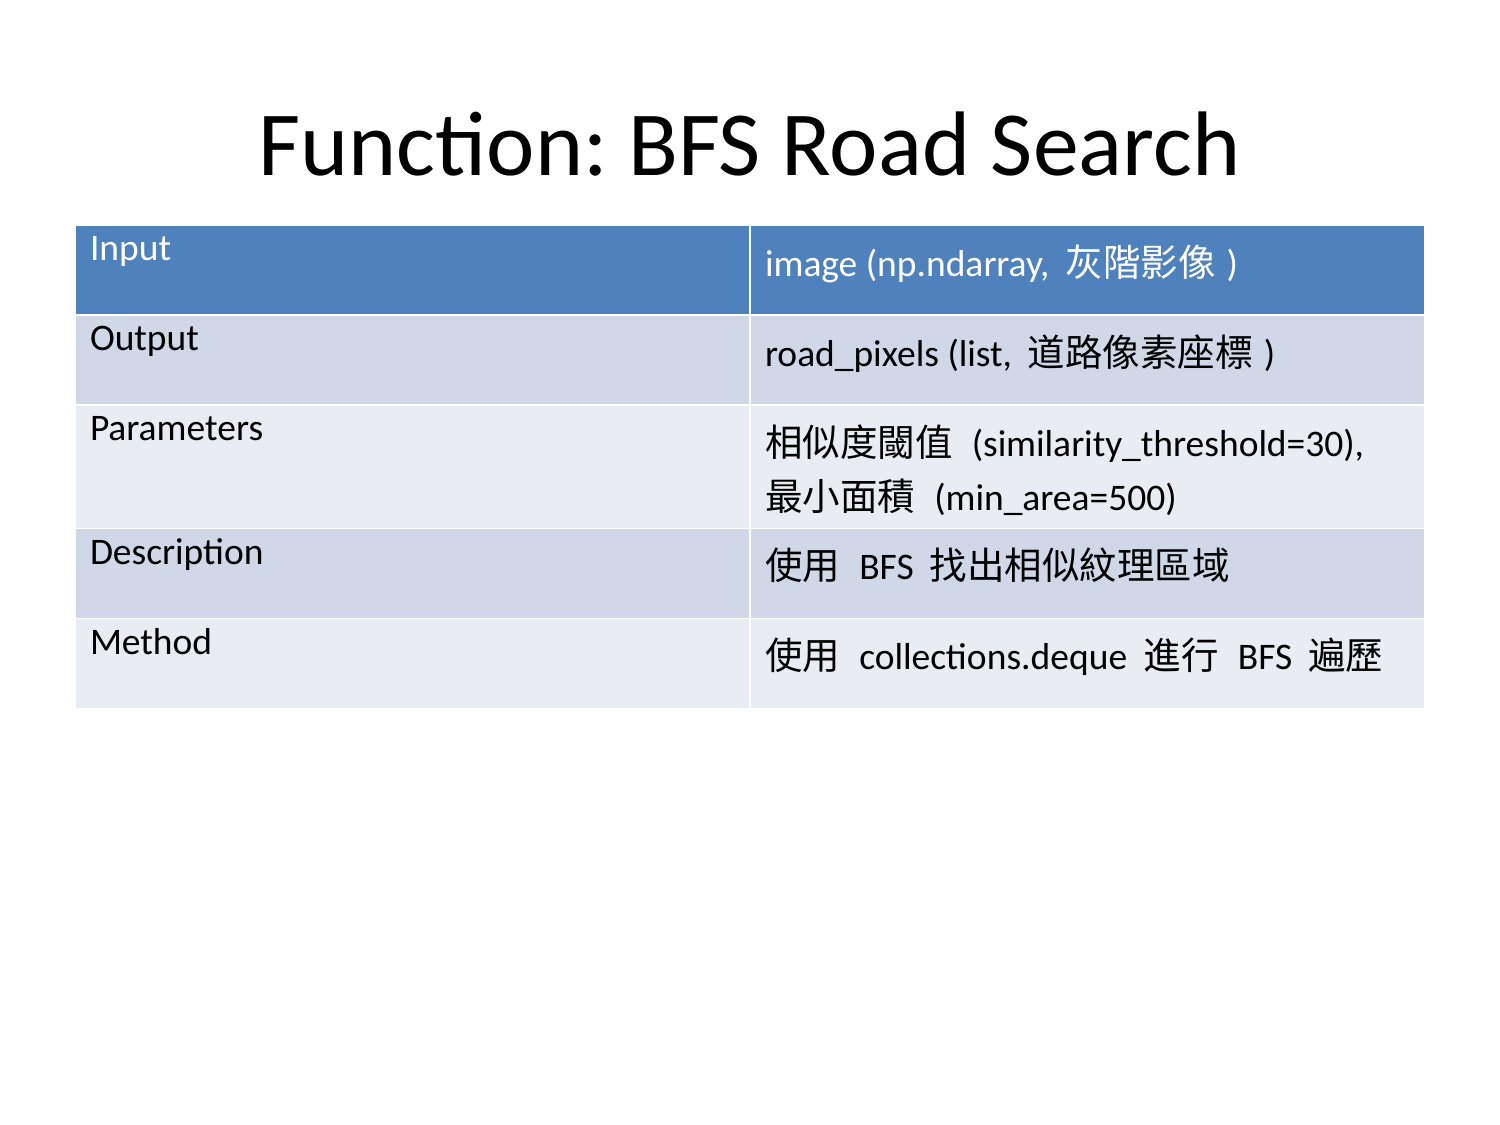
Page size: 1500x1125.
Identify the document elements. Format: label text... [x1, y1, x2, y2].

table_cell 使用 collections.deque 進行 BFS 遍歷 [751, 619, 1424, 708]
title Function: BFS Road Search [75, 45, 1425, 224]
table_cell road_pixels (list, 道路像素座標) [751, 316, 1424, 404]
table_header image (np.ndarray, 灰階影像) [751, 226, 1424, 314]
table_cell Output [76, 316, 749, 404]
table_cell Description [76, 529, 749, 618]
table_cell Parameters [76, 406, 749, 528]
table_header Input [76, 226, 749, 314]
table_cell 使用 BFS 找出相似紋理區域 [751, 529, 1424, 618]
table_cell 相似度閾值 (similarity_threshold=30), 最小面積 (min_area=500) [751, 406, 1424, 528]
table_cell Method [76, 619, 749, 708]
